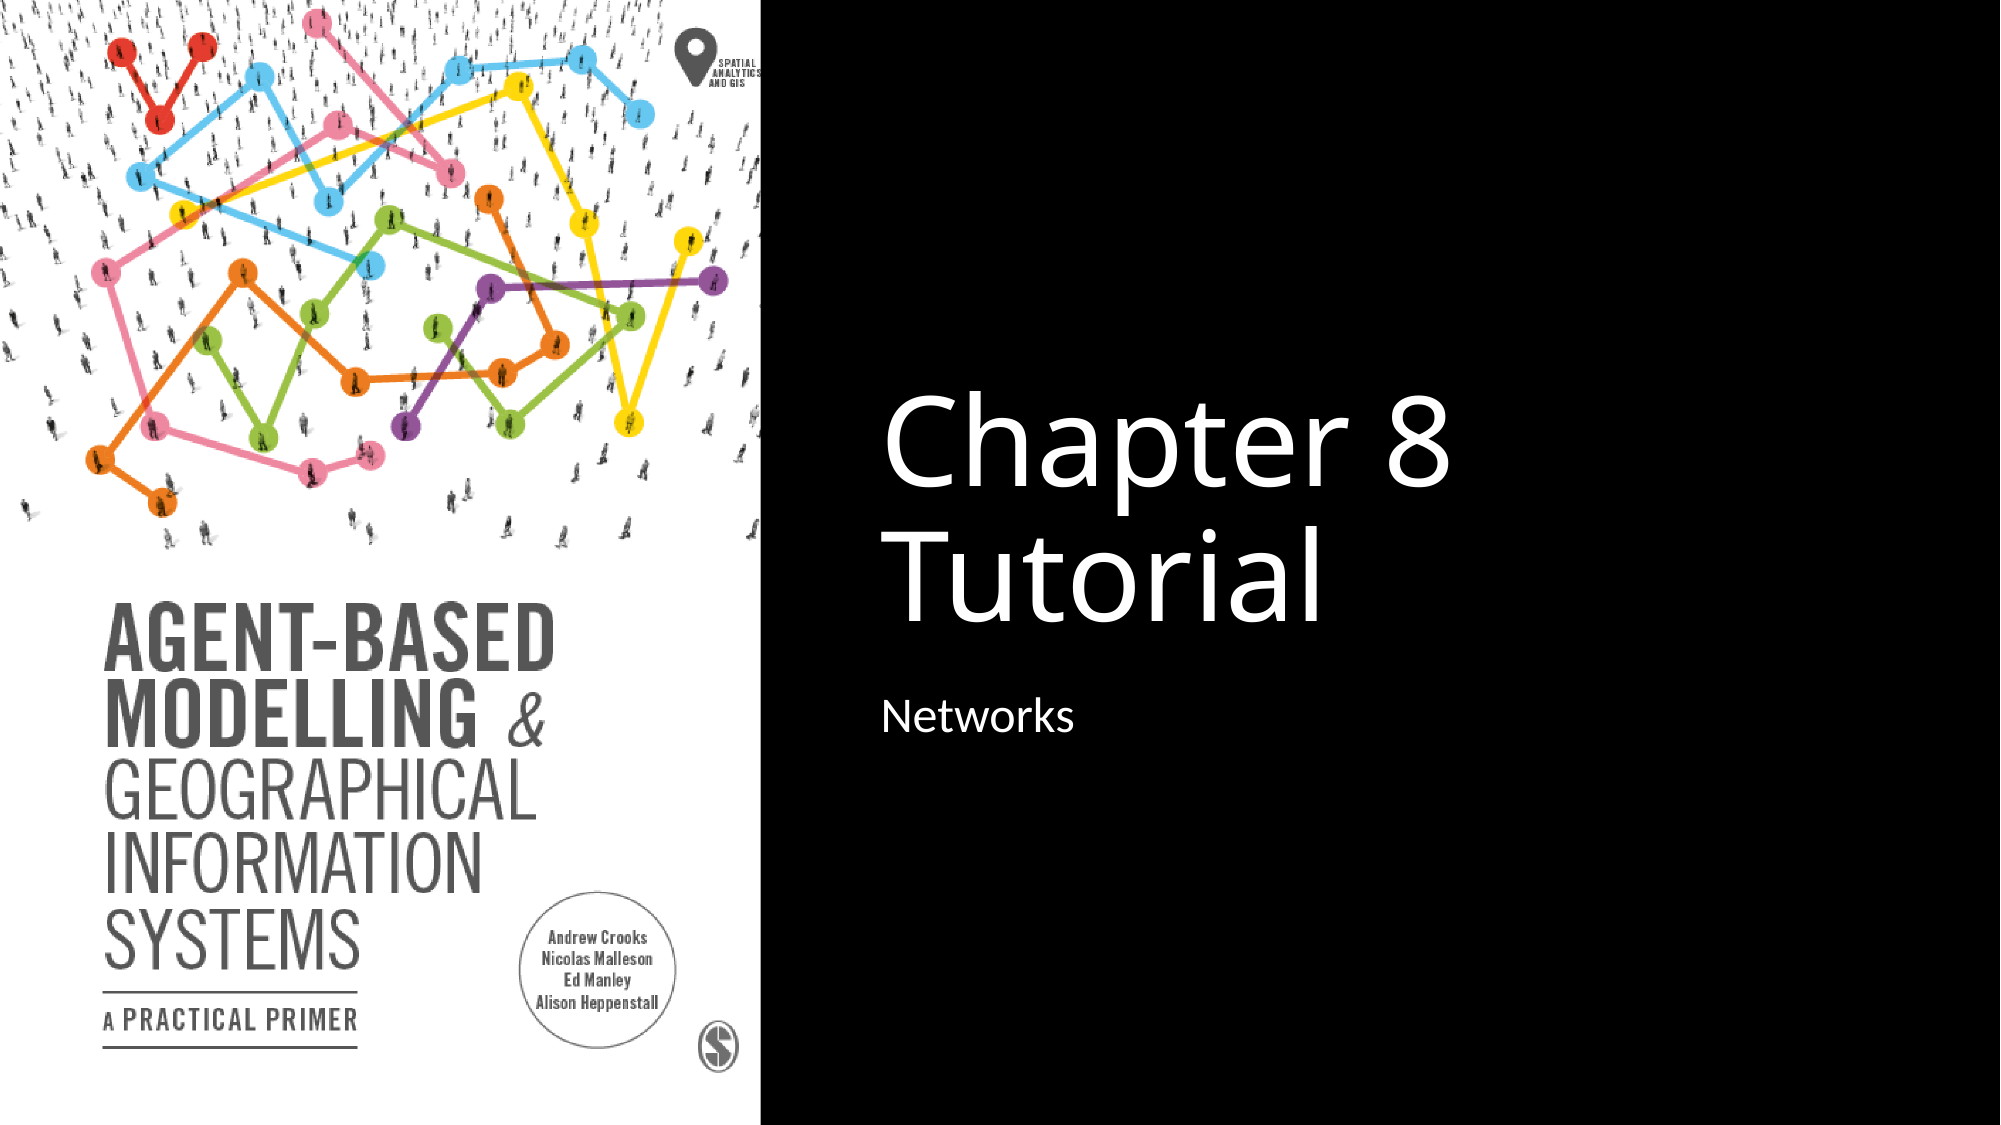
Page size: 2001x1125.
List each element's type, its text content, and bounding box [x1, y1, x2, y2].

picture [0, 0, 761, 1125]
subtitle Networks [865, 681, 1895, 1020]
title Chapter 8 Tutorial [865, 106, 1895, 657]
